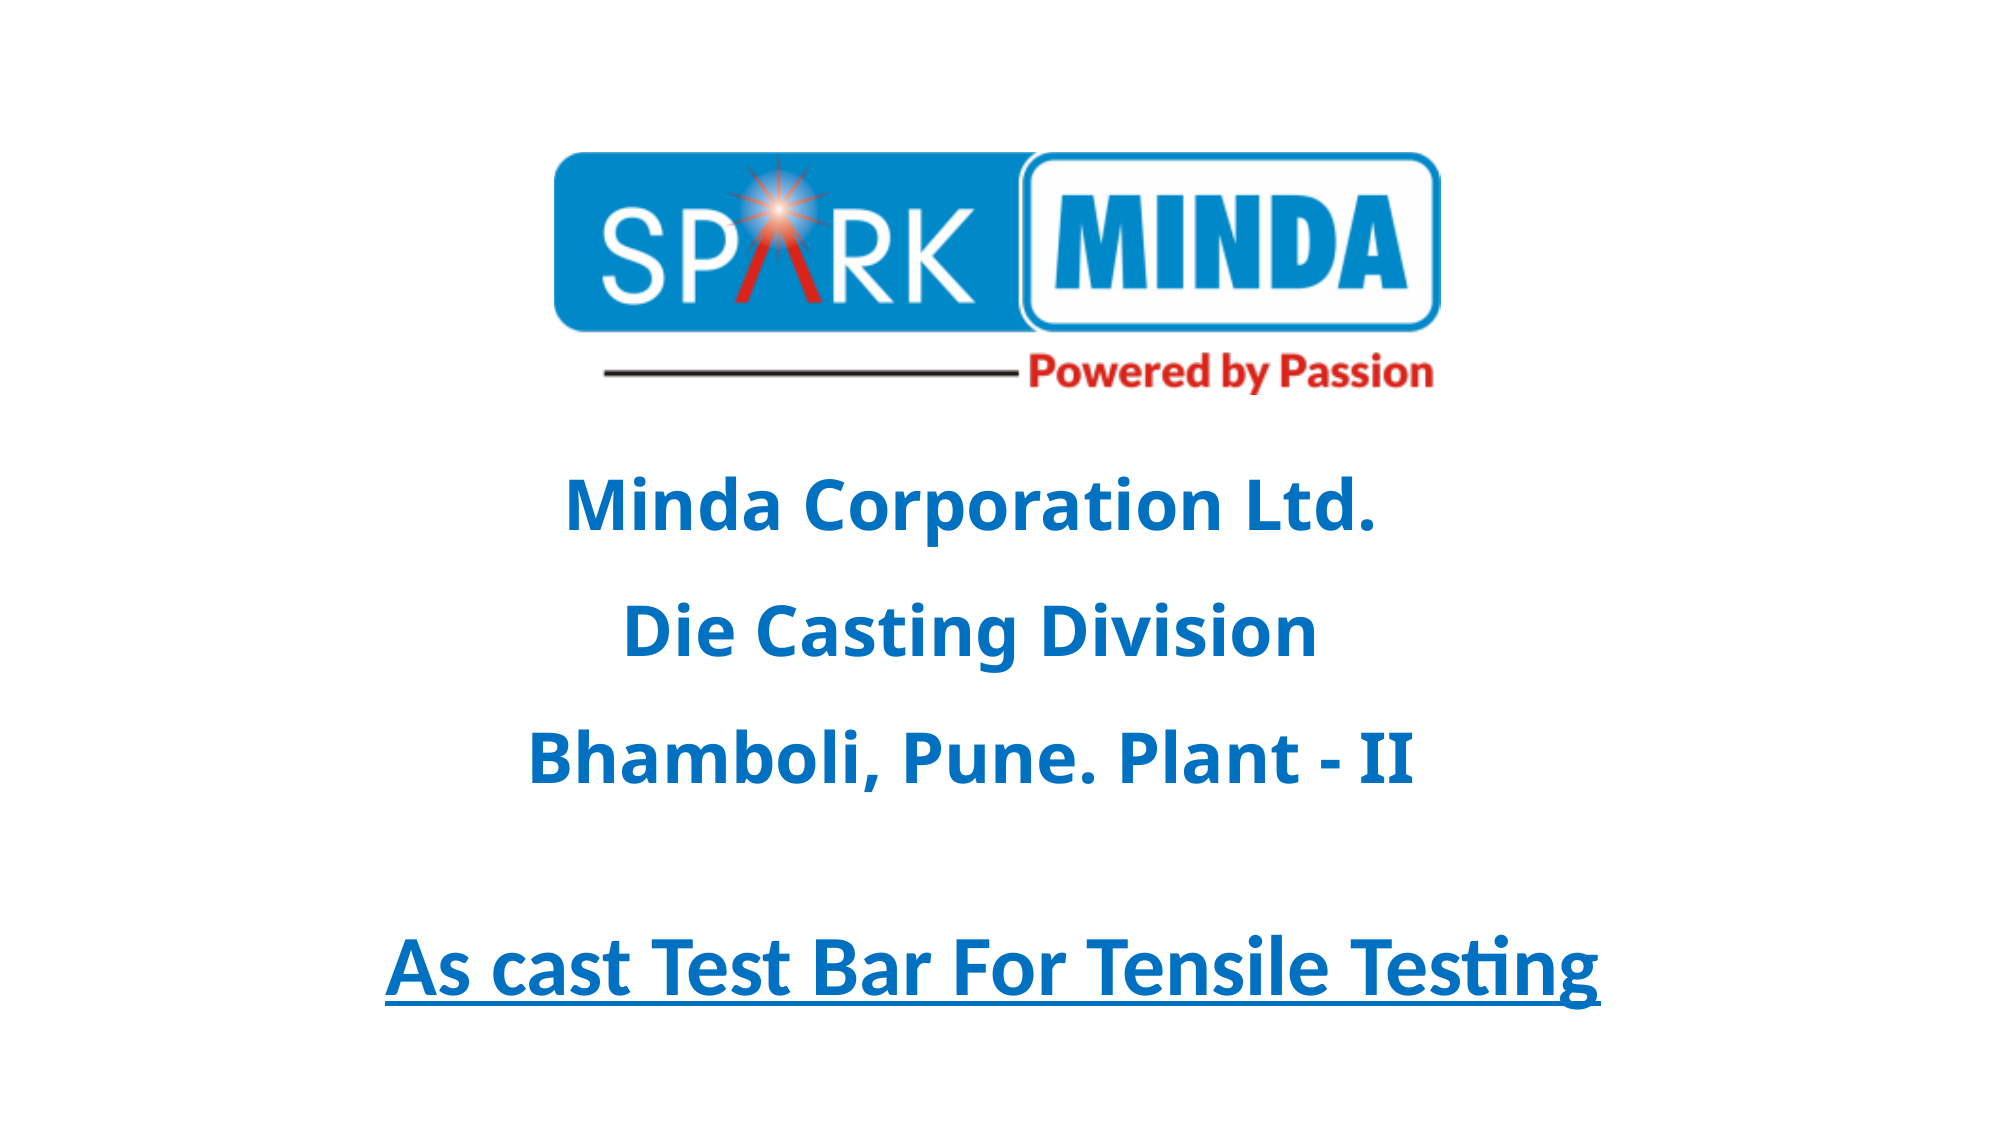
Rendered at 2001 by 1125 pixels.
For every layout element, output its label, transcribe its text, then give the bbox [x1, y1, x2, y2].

text_box Minda Corporation Ltd. Die Casting Division Bhamboli, Pune. Plant - II [85, 414, 1856, 801]
text_box As cast Test Bar For Tensile Testing [15, 902, 1971, 1021]
picture [554, 152, 1442, 396]
